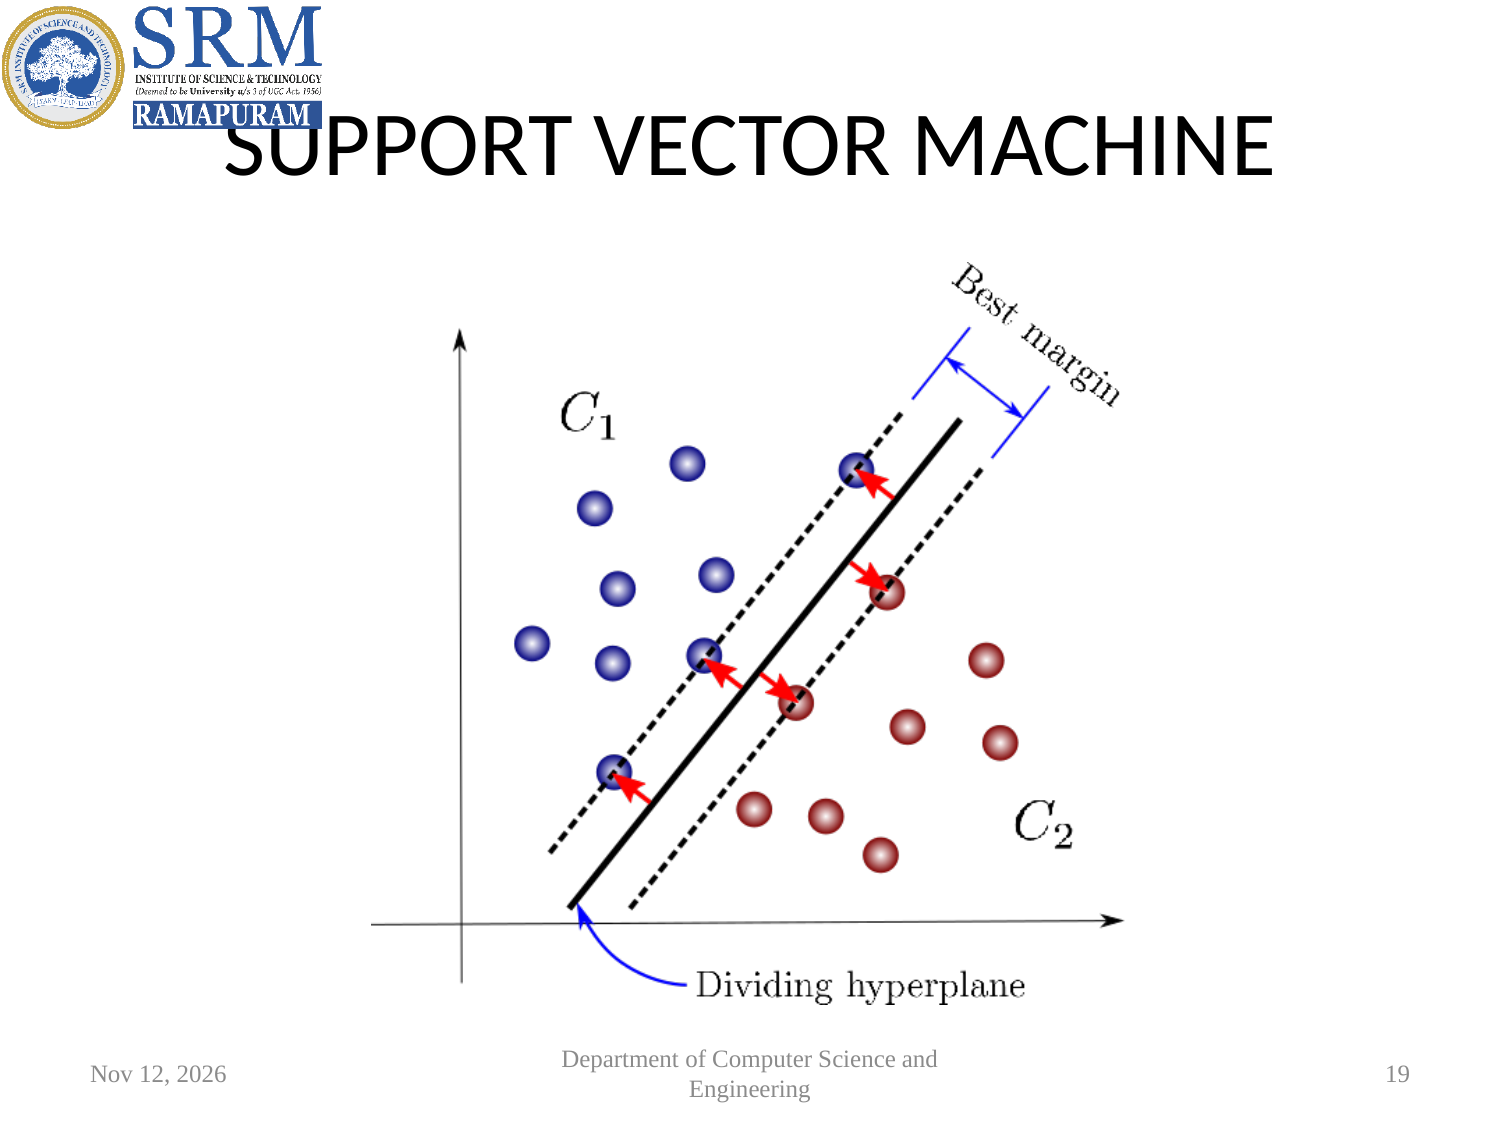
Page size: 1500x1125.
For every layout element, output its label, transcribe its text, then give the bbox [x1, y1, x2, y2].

footer Department of Computer Science and Engineering [512, 1042, 988, 1103]
slide_number 1-Jun-21 [75, 1042, 425, 1103]
picture [0, 4, 323, 131]
title SUPPORT VECTOR MACHINE [75, 45, 1425, 233]
slide_number 19 [1074, 1042, 1425, 1103]
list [371, 262, 1129, 1006]
